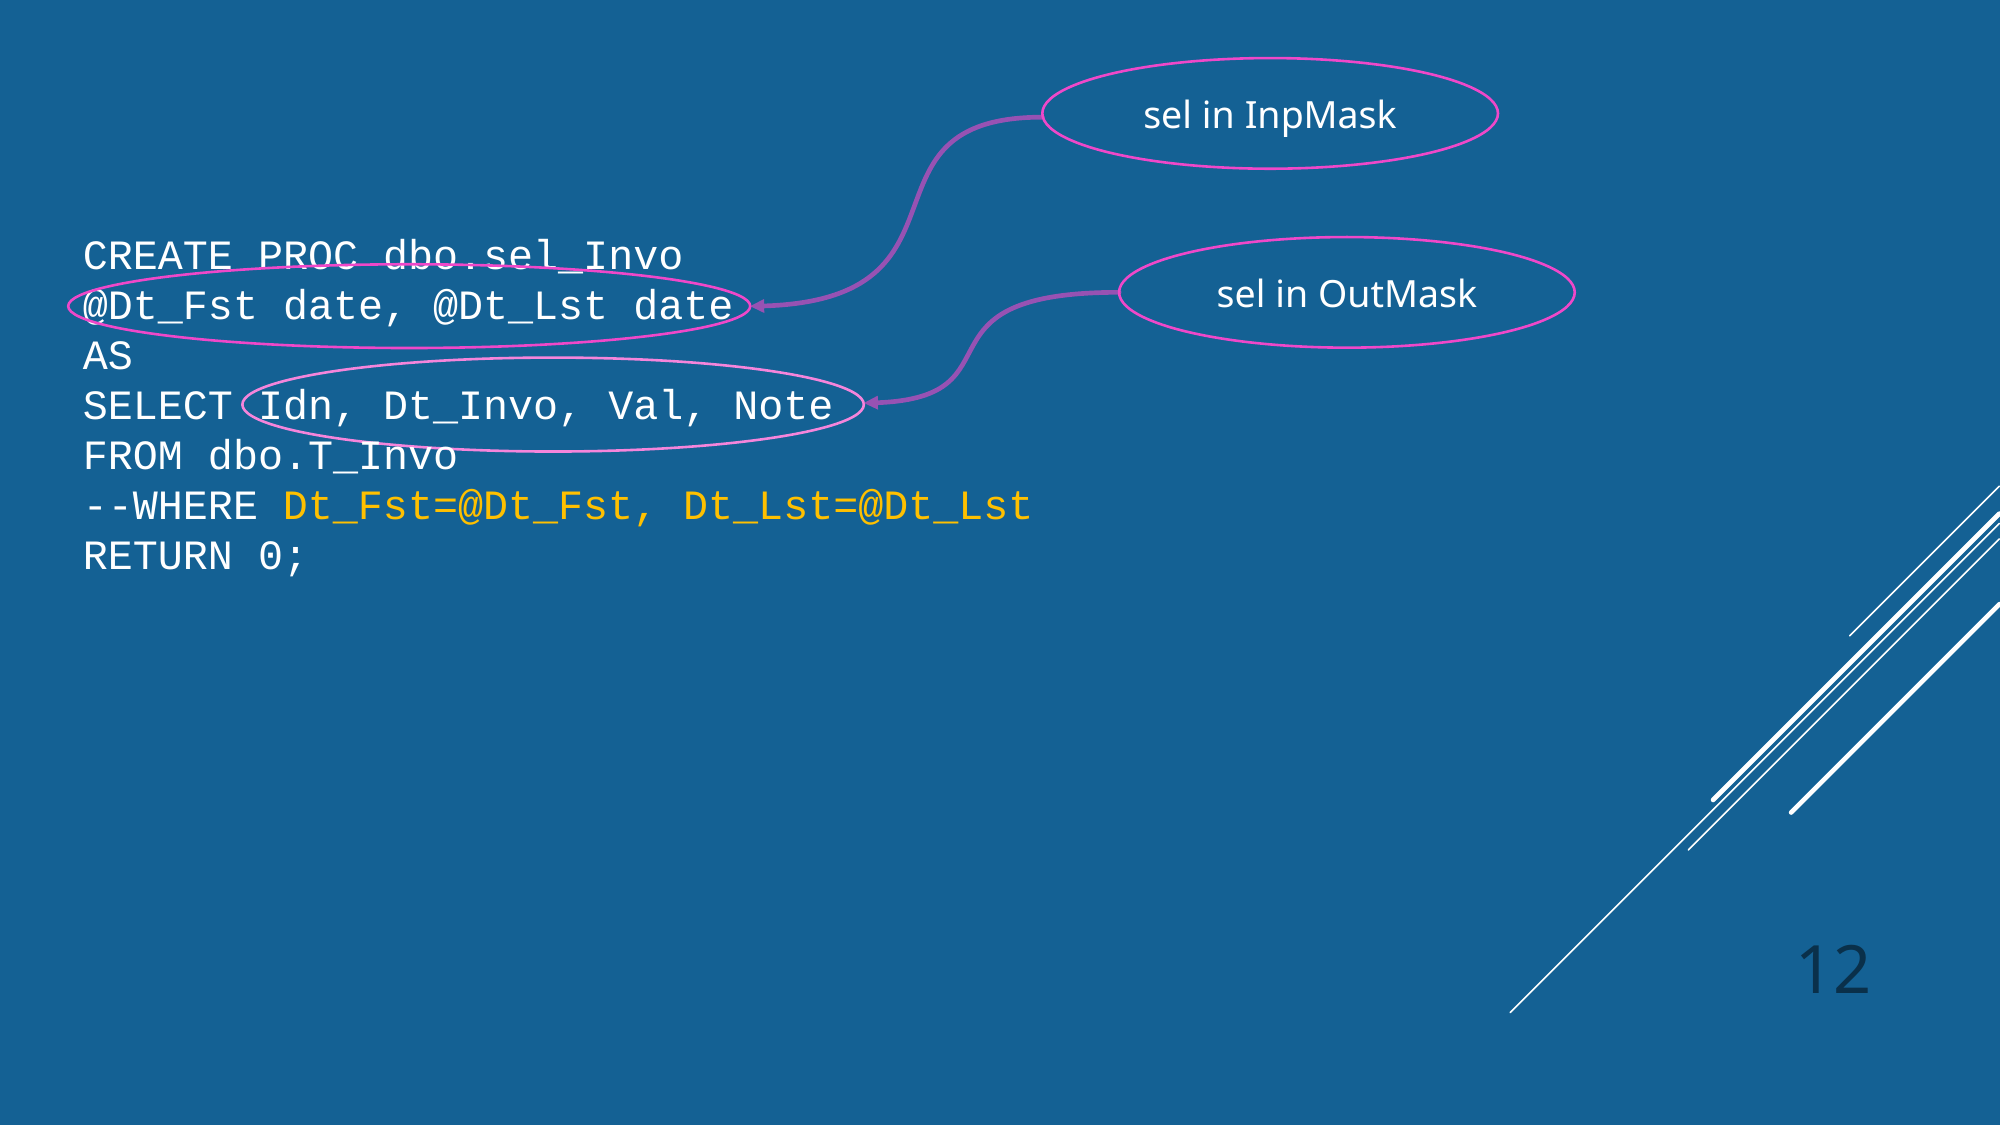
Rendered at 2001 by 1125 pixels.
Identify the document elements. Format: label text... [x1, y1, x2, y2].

text_box [66, 262, 752, 350]
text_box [749, 116, 1043, 307]
text_box CREATE PROC dbo.sel_Invo @Dt_Fst date, @Dt_Lst date AS SELECT Idn, Dt_Invo, Val, Note FROM dbo.T_Invo --WHERE Dt_Fst=@Dt_Fst, Dt_Lst=@Dt_Lst RETURN 0; [68, 220, 1779, 586]
text_box sel in OutMask [1118, 235, 1577, 349]
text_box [863, 292, 1120, 404]
text_box sel in InpMask [1041, 56, 1500, 171]
slide_number 12 [1700, 915, 1888, 1025]
